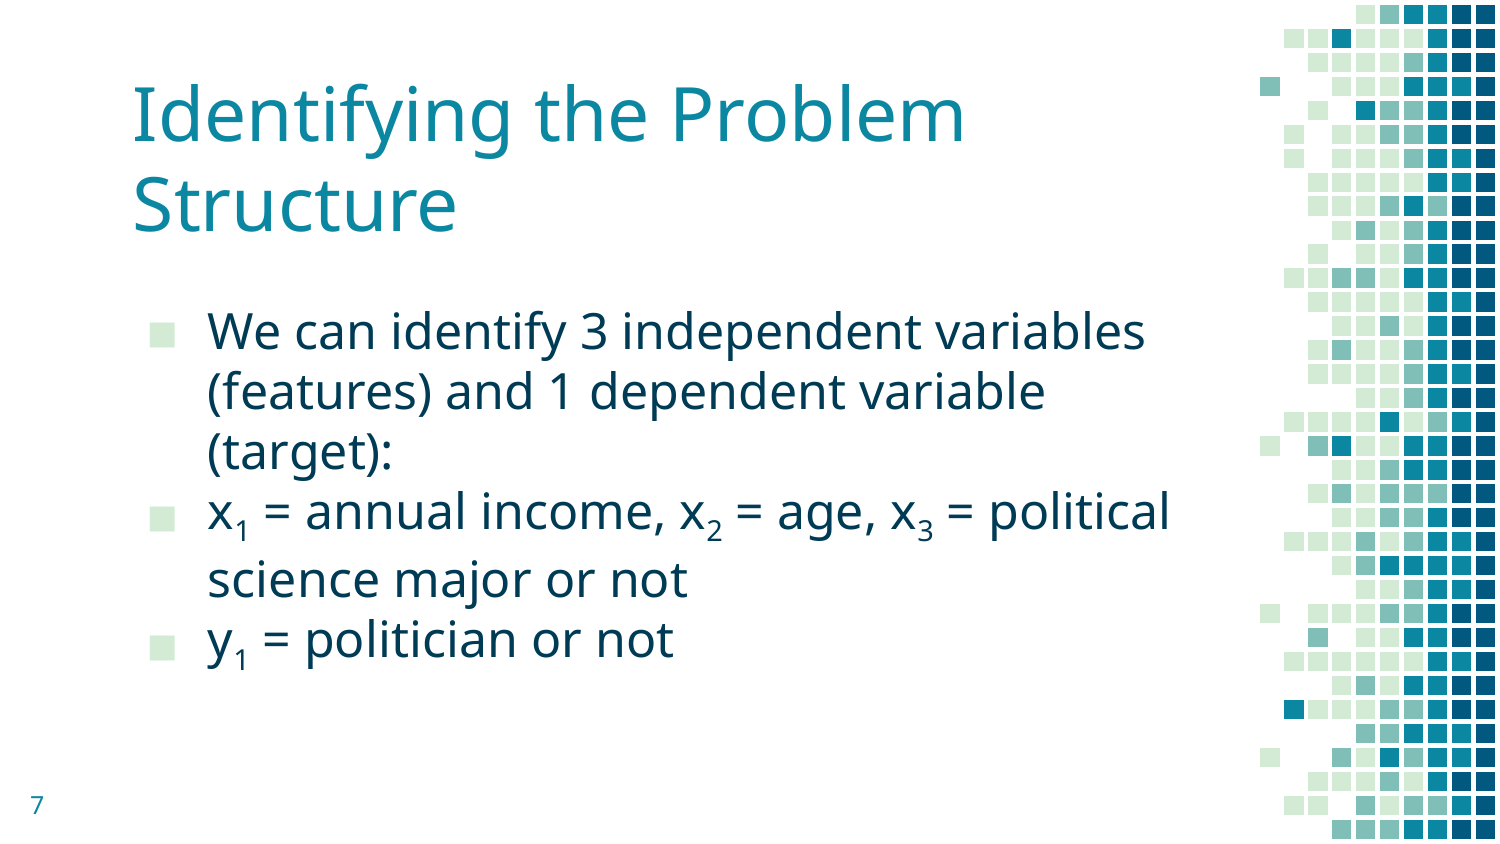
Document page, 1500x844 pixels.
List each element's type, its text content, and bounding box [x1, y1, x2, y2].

slide_number 7 [15, 774, 105, 839]
title Identifying the Problem Structure [117, 121, 1227, 262]
list We can identify 3 independent variables (features) and 1 dependent variable (target): x1 = annual income, x2 = age, x3 = political science major or not y1 = politician or not [117, 284, 1227, 774]
